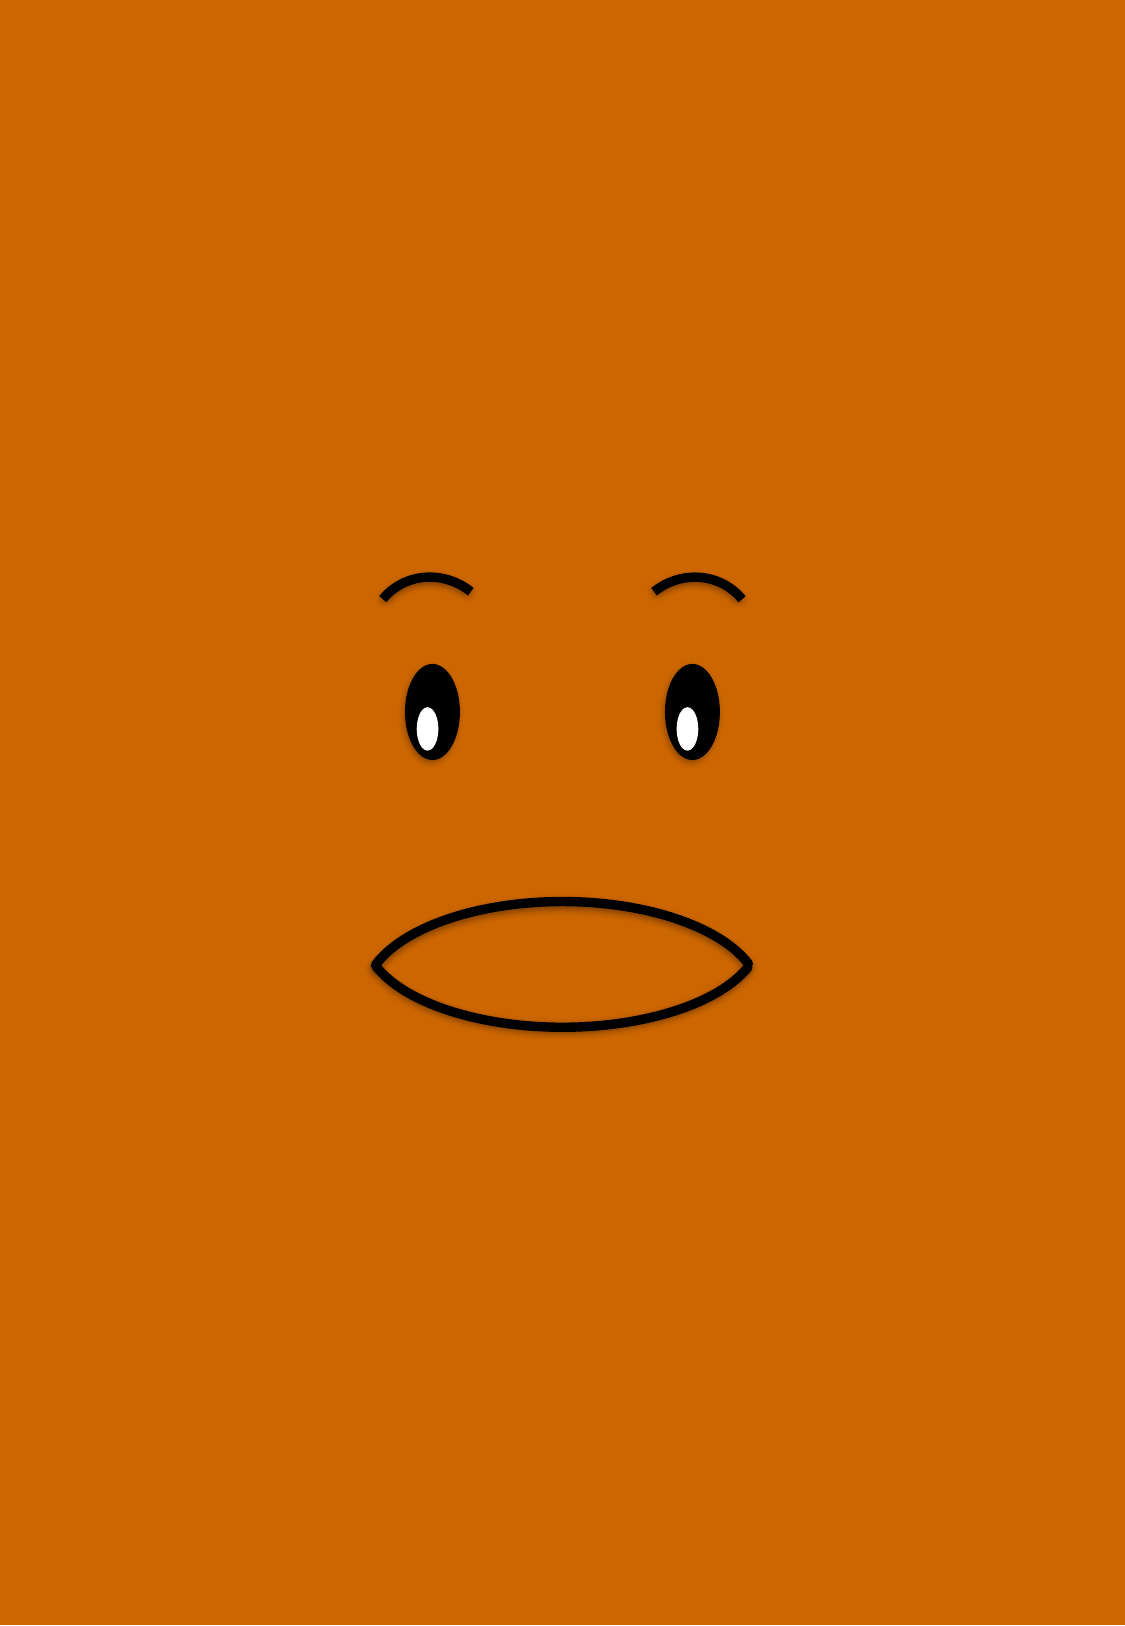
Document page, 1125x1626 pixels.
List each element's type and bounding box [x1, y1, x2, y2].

text_box [363, 841, 762, 1093]
text_box [404, 710, 721, 761]
text_box [368, 577, 757, 701]
